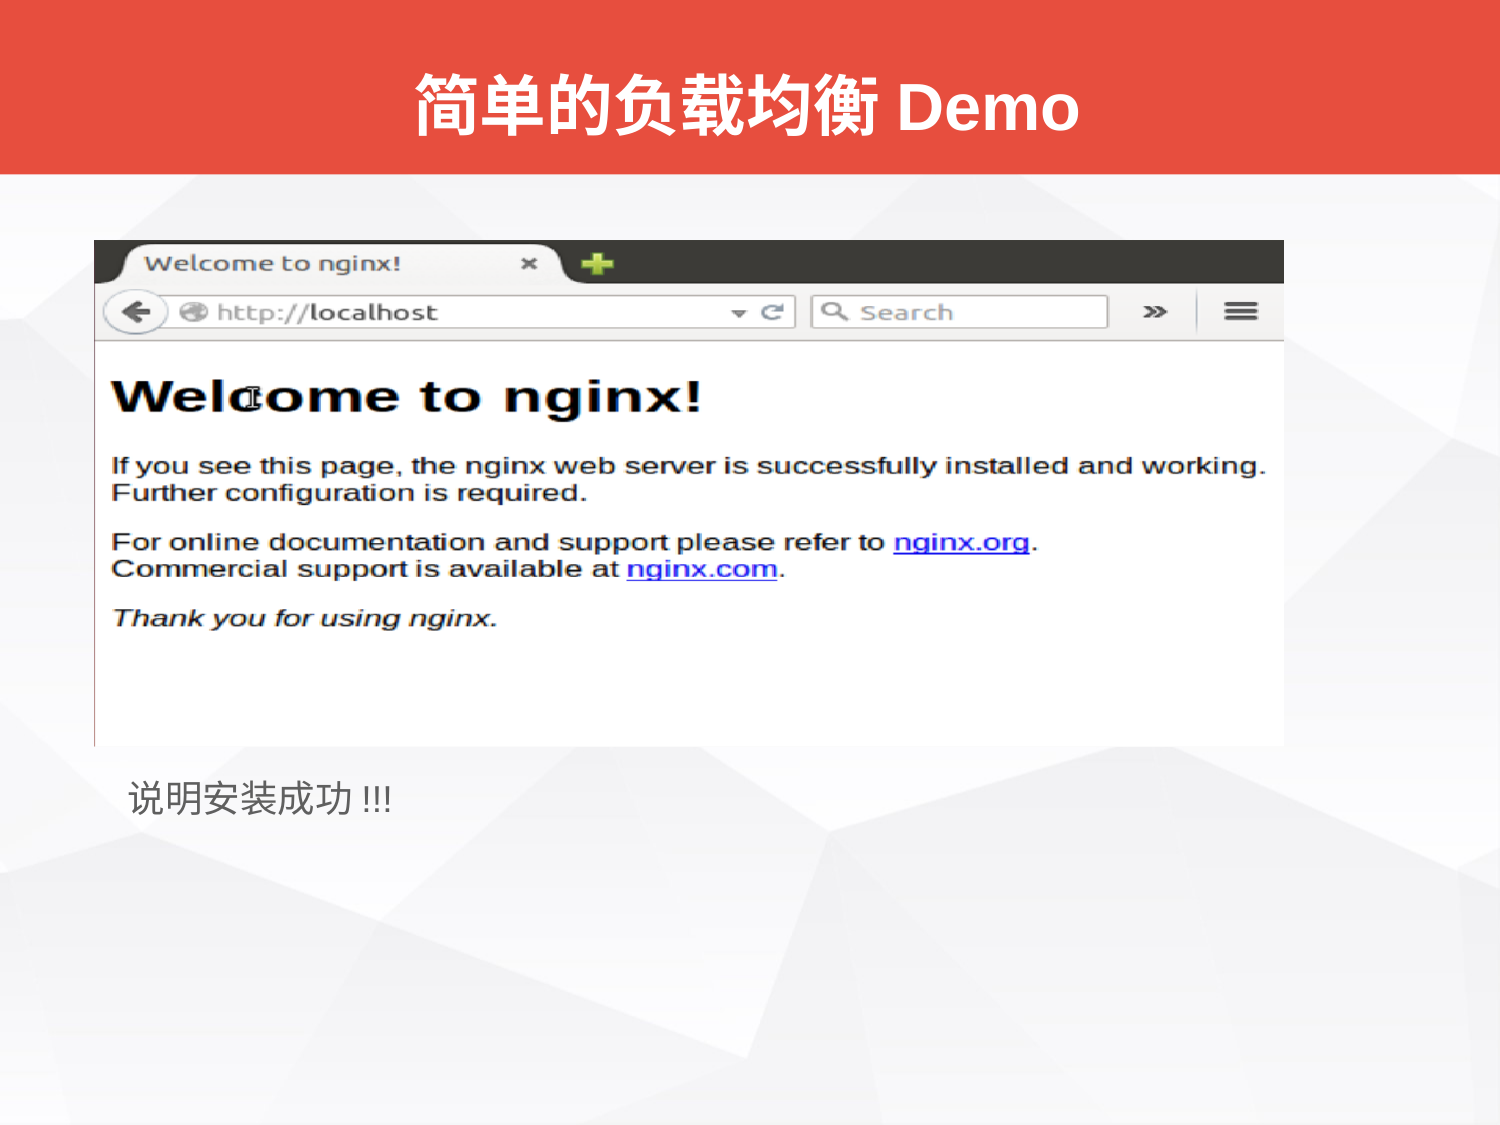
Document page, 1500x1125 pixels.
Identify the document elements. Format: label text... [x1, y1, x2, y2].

picture [0, 175, 1500, 1125]
title 简单的负载均衡Demo [73, 21, 1422, 153]
text_box 说明安装成功!!! [112, 767, 1164, 828]
